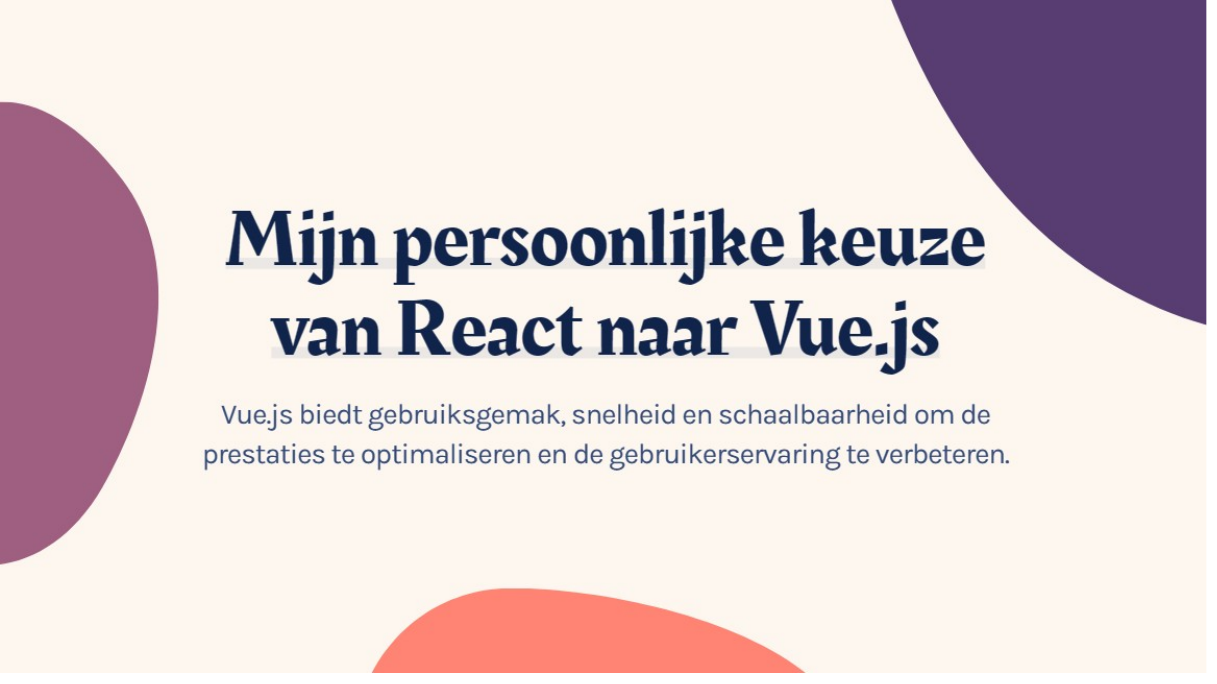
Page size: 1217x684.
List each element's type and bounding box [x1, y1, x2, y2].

text_box [0, 0, 1207, 673]
